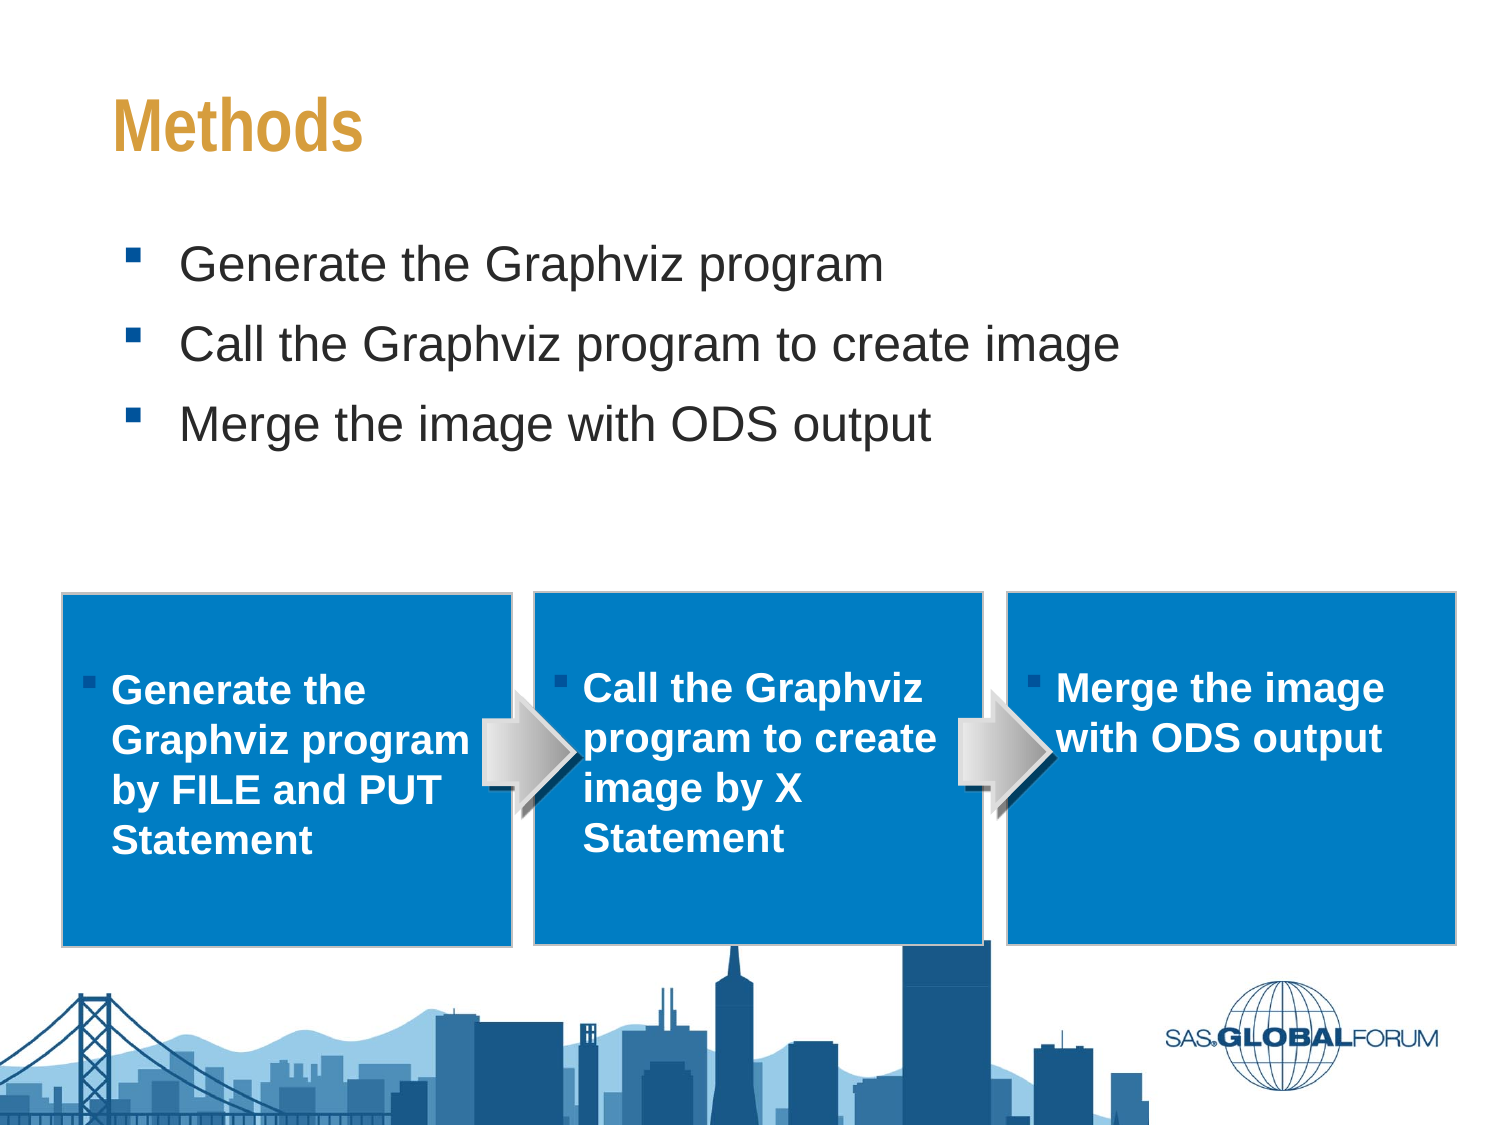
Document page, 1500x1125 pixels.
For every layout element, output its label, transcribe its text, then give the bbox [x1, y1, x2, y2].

picture [0, 0, 1500, 1125]
text_box Call the Graphviz program to create image by X Statement [533, 591, 983, 946]
text_box [484, 694, 574, 810]
title Methods [96, 83, 1444, 202]
text_box Merge the image with ODS output [1006, 591, 1457, 946]
text_box [960, 694, 1050, 810]
list Generate the Graphviz program Call the Graphviz program to create image Merge the image with ODS output [106, 230, 1453, 473]
text_box Generate the Graphviz program by FILE and PUT Statement [62, 593, 512, 947]
